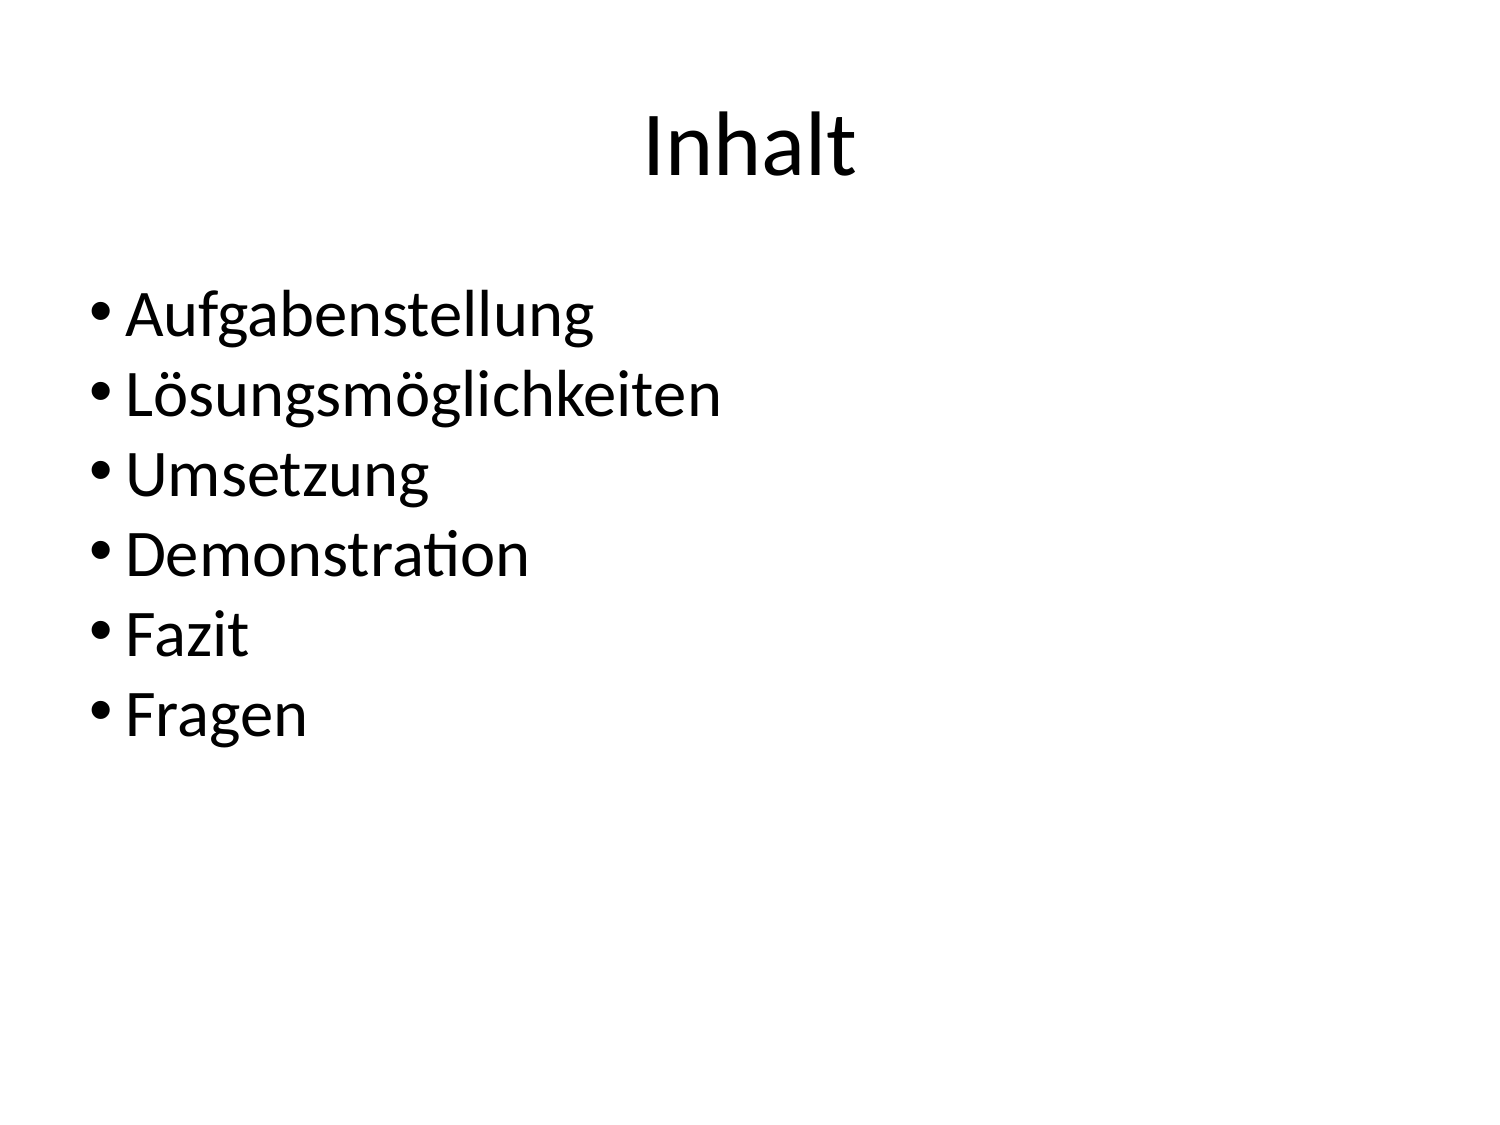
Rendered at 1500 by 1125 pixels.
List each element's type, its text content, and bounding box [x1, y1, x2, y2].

text_box Inhalt [75, 45, 1425, 233]
text_box Aufgabenstellung Lösungsmöglichkeiten Umsetzung Demonstration Fazit Fragen [75, 262, 1425, 1005]
